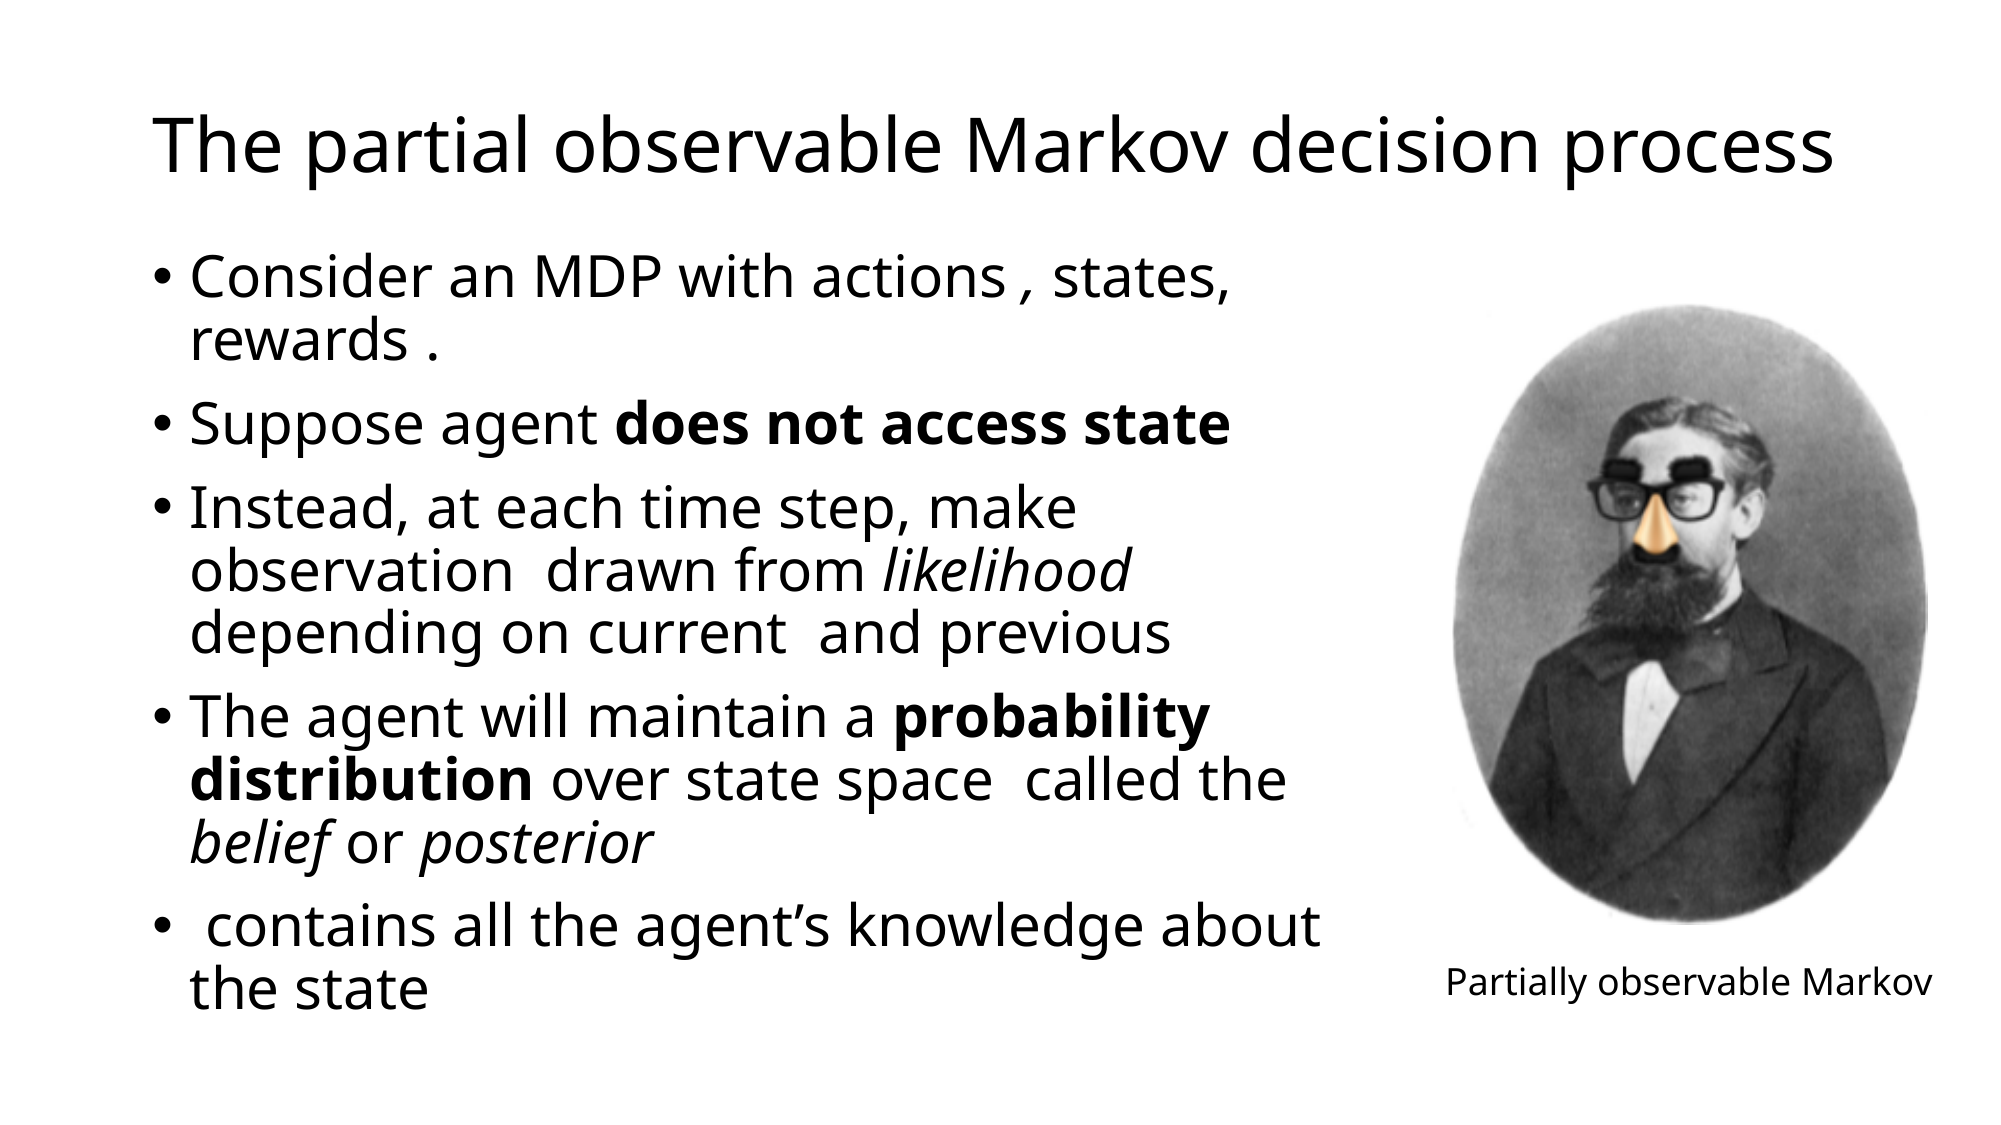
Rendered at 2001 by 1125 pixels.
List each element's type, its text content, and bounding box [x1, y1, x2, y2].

picture [1451, 302, 1928, 925]
title The partial observable Markov decision process [137, 59, 1863, 237]
text_box Partially observable Markov [1430, 950, 1948, 1011]
